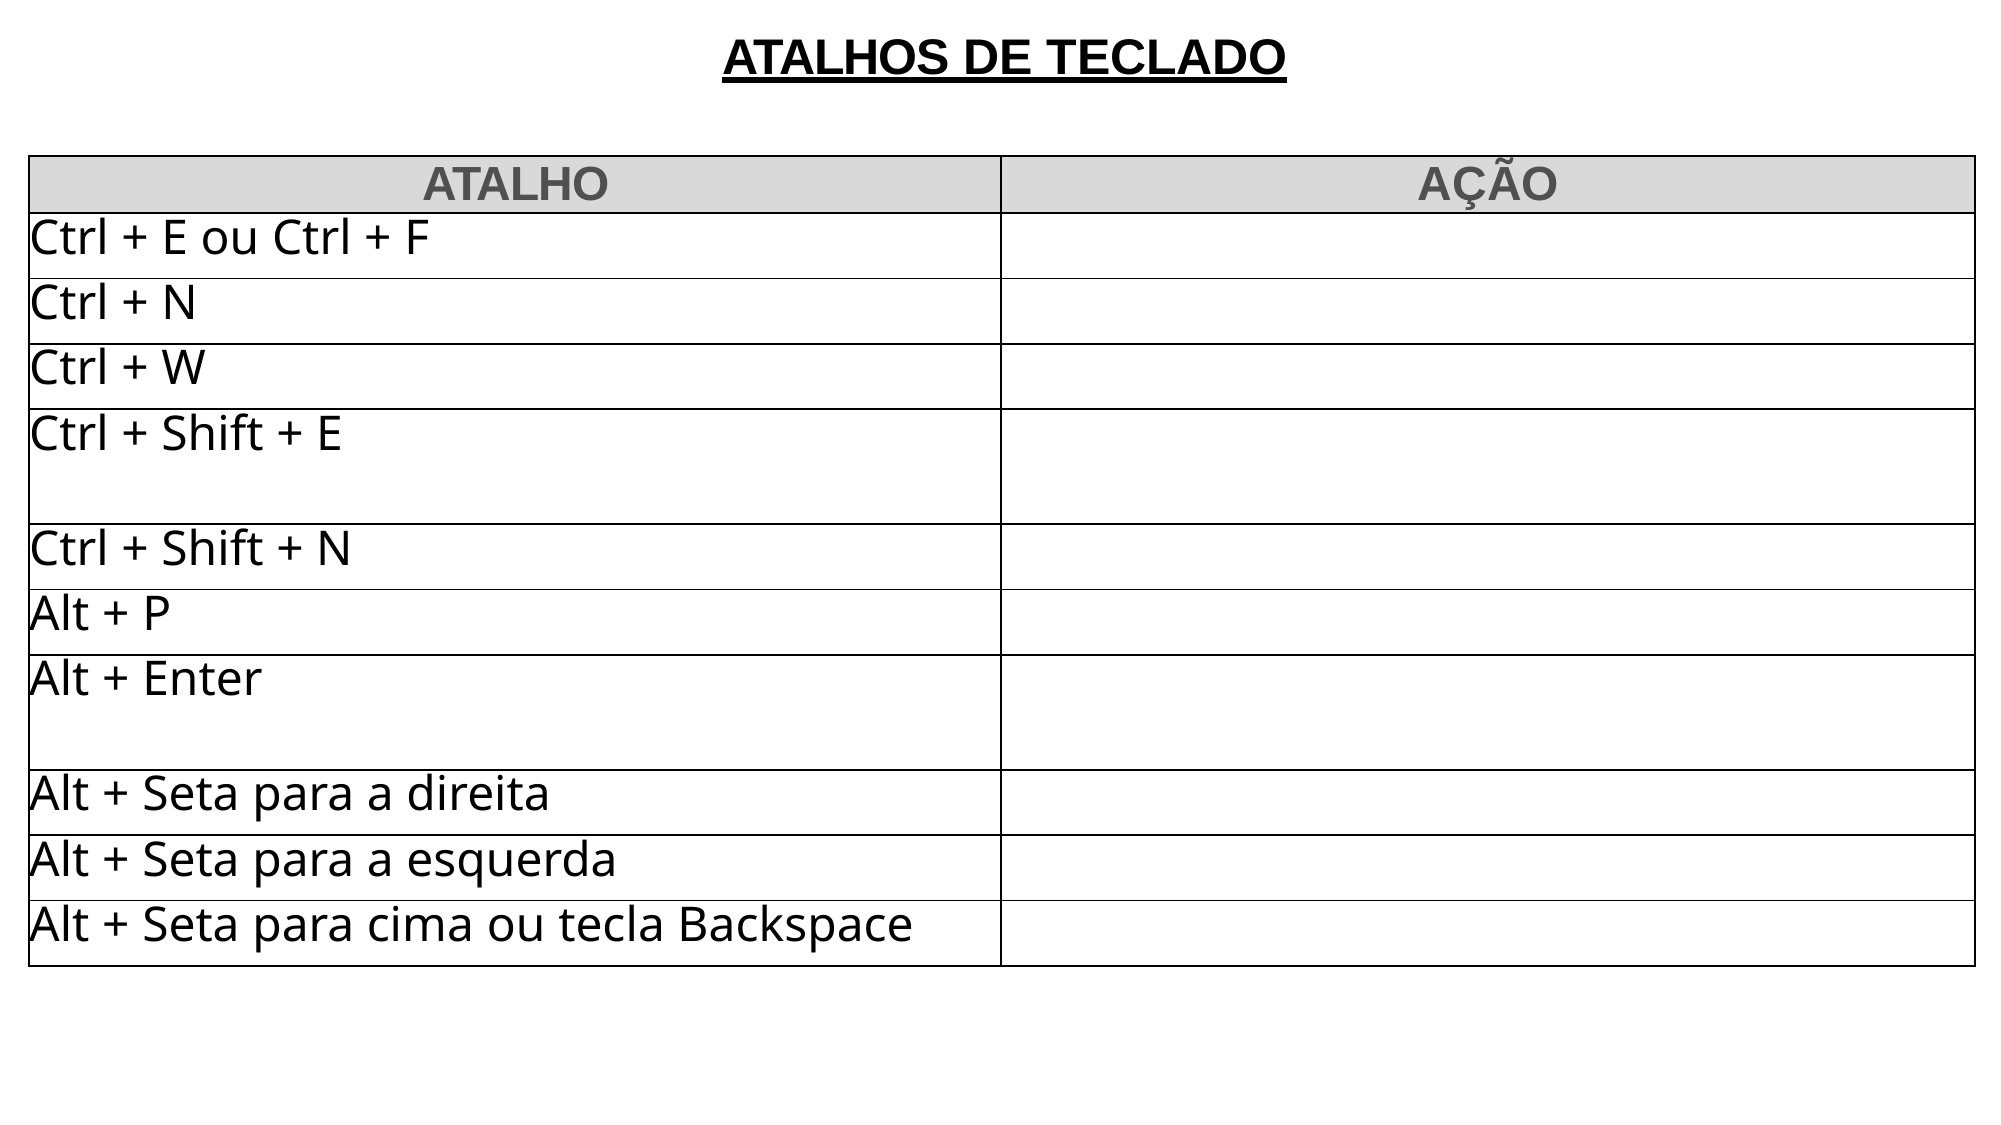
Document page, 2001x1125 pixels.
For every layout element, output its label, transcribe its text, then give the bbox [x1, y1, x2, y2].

table_cell [1002, 901, 1974, 965]
table_cell Alt + Seta para a esquerda [30, 836, 1000, 900]
table_cell [1002, 836, 1974, 900]
table_cell [1002, 279, 1974, 343]
table_cell Ctrl + W [30, 345, 1000, 408]
table_cell Alt + Enter [30, 656, 1000, 769]
table_cell Ctrl + Shift + N [30, 525, 1000, 589]
table_cell Ctrl + Shift + E [30, 410, 1000, 523]
table_cell [1002, 656, 1974, 769]
table_cell [1002, 345, 1974, 408]
table_header ATALHO [30, 157, 720, 212]
table_cell [1002, 525, 1974, 589]
table_cell Alt + Seta para cima ou tecla Backspace [30, 901, 1000, 965]
table_cell Ctrl + N [30, 279, 1000, 343]
title ATALHOS DE TECLADO [720, 22, 1297, 213]
table_cell Ctrl + E ou Ctrl + F [30, 214, 1000, 278]
table_cell Alt + Seta para a direita [30, 771, 1000, 834]
table_cell [1002, 410, 1974, 523]
table_cell [1002, 214, 1974, 278]
table_cell Alt + P [30, 590, 1000, 654]
table_cell [1002, 590, 1974, 654]
table_header AÇÃO [1297, 157, 1974, 212]
table_cell [1002, 771, 1974, 834]
